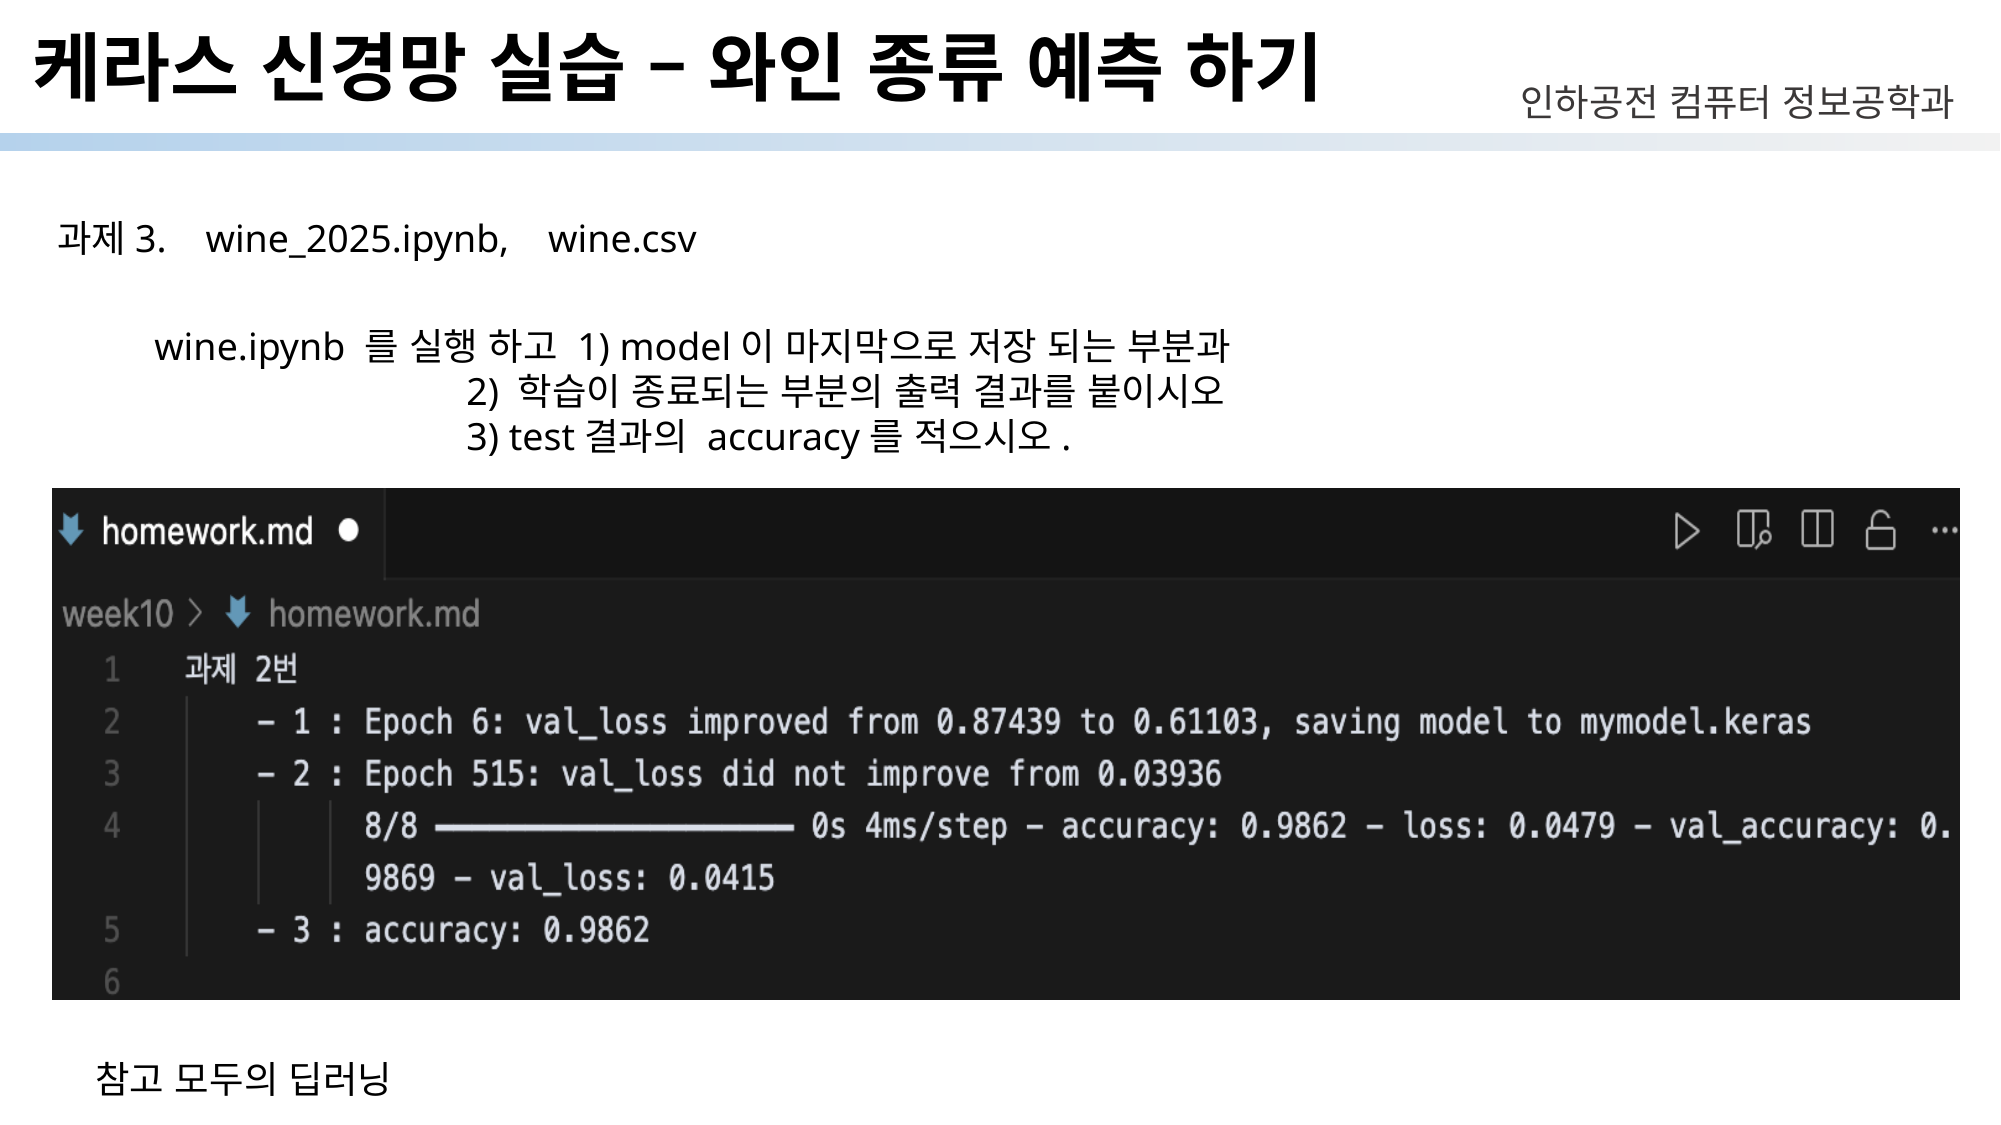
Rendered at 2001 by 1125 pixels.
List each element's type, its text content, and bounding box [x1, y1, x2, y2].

text_box 참고 모두의 딥러닝 [80, 1048, 408, 1109]
title 케라스 신경망 실습 – 와인 종류 예측 하기 [8, 13, 1992, 129]
picture [52, 488, 1960, 1000]
text_box 과제3. wine_2025.ipynb, wine.csv [42, 207, 723, 267]
text_box wine.ipynb 를 실행 하고 1) model이 마지막으로 저장 되는 부분과 2) 학습이 종료되는 부분의 출력 결과를 붙이시오 3) test결과의 accuracy를 적으시오. [139, 315, 1257, 466]
